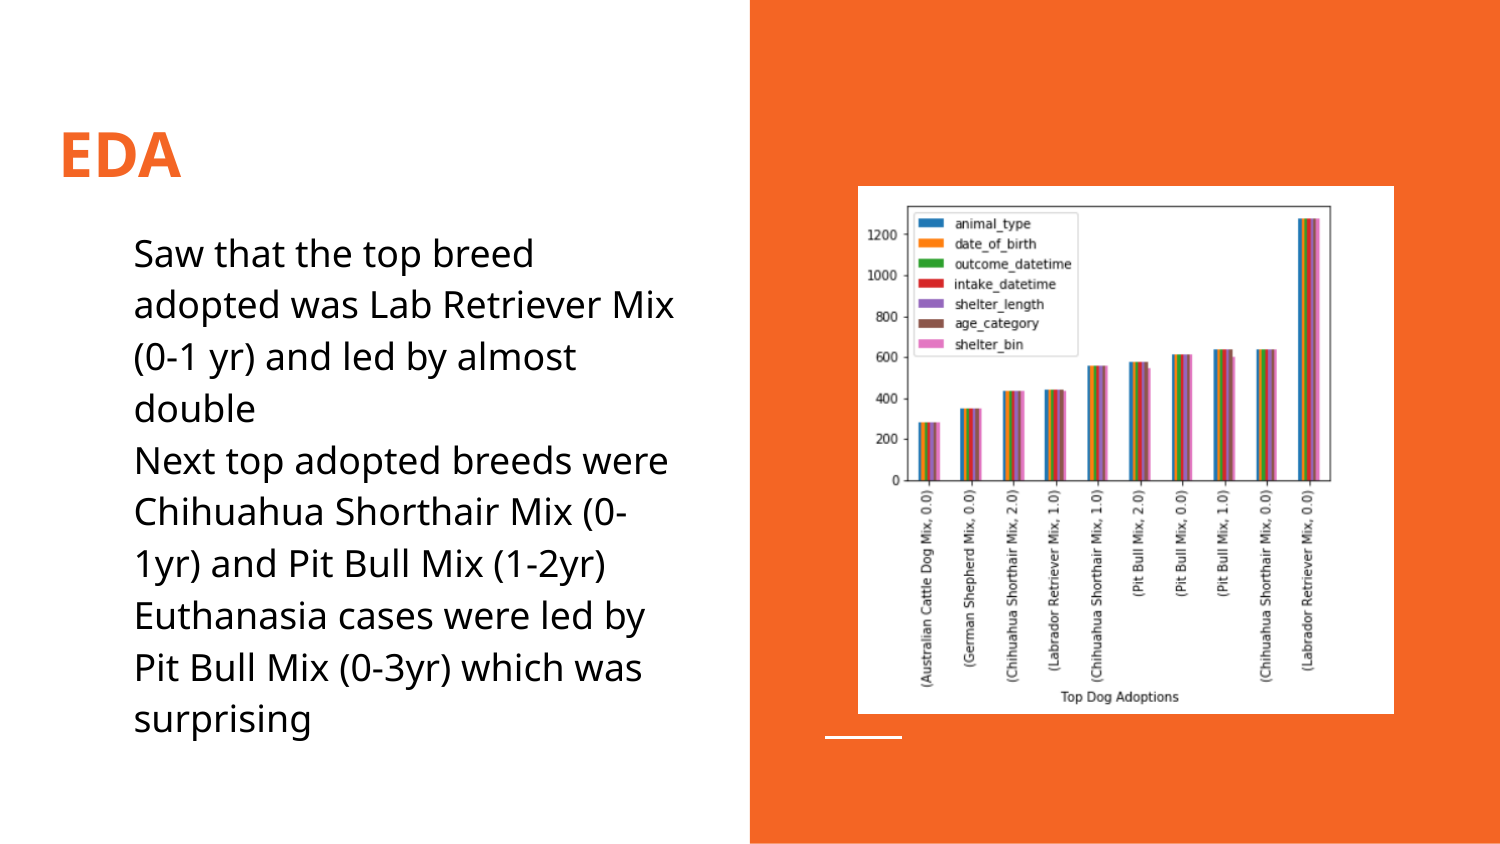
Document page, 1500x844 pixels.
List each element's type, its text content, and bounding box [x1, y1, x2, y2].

subtitle EDA Saw that the top breed adopted was Lab Retriever Mix (0-1 yr) and led by almost double Next top adopted breeds were Chihuahua Shorthair Mix (0-1yr) and Pit Bull Mix (1-2yr) Euthanasia cases were led by Pit Bull Mix (0-3yr) which was surprising [43, 107, 708, 737]
picture [858, 185, 1394, 715]
